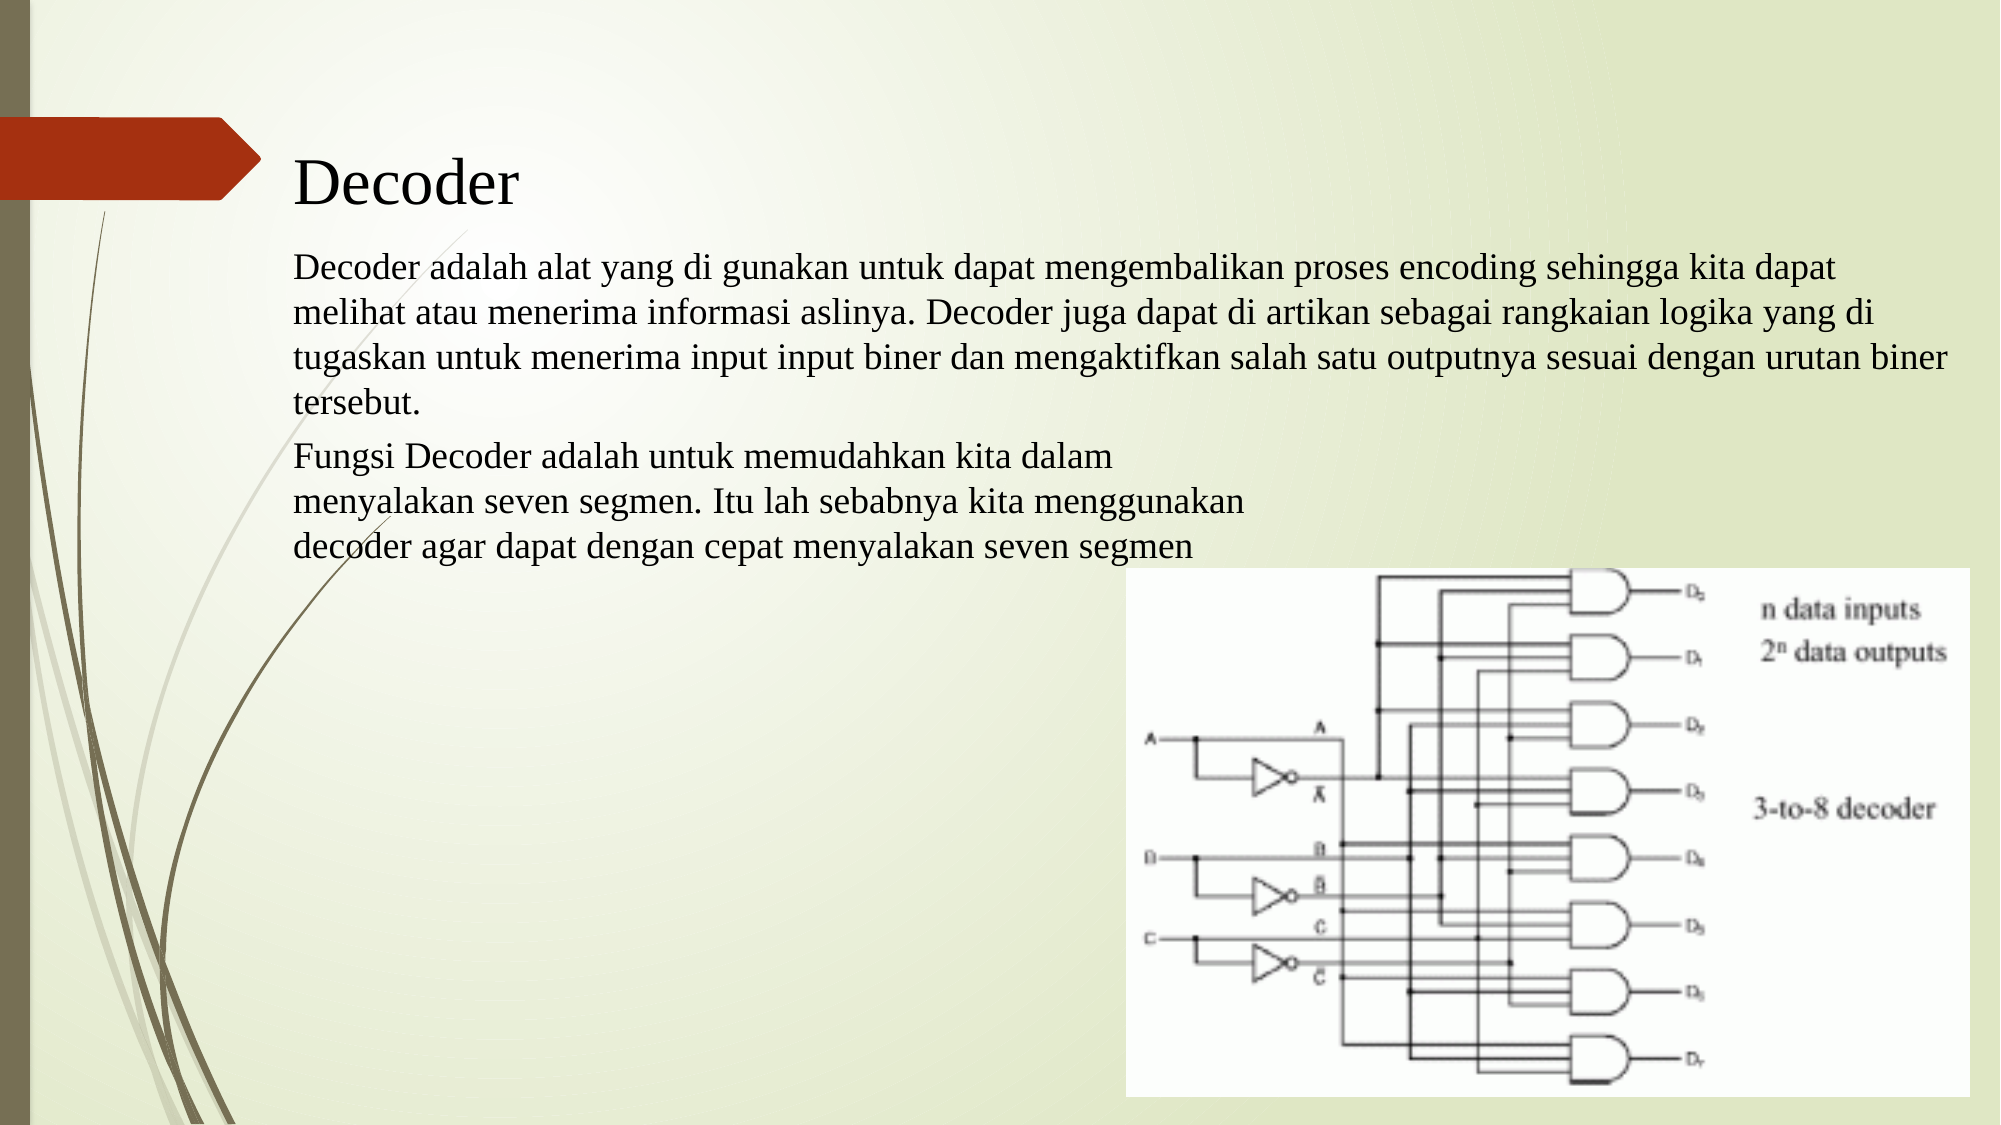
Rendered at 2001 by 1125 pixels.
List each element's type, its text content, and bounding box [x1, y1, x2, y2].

picture [1125, 567, 1970, 1097]
text_box Fungsi Decoder adalah untuk memudahkan kita dalam menyalakan seven segmen. Itu lah sebabnya kita menggunakan decoder agar dapat dengan cepat menyalakan seven segmen [278, 423, 1279, 574]
text_box Decoder [278, 130, 596, 226]
text_box Decoder adalah alat yang di gunakan untuk dapat mengembalikan proses encoding sehingga kita dapat melihat atau menerima informasi aslinya. Decoder juga dapat di artikan sebagai rangkaian logika yang di tugaskan untuk menerima input input biner dan mengaktifkan salah satu outputnya sesuai dengan urutan biner tersebut. [278, 234, 1970, 429]
